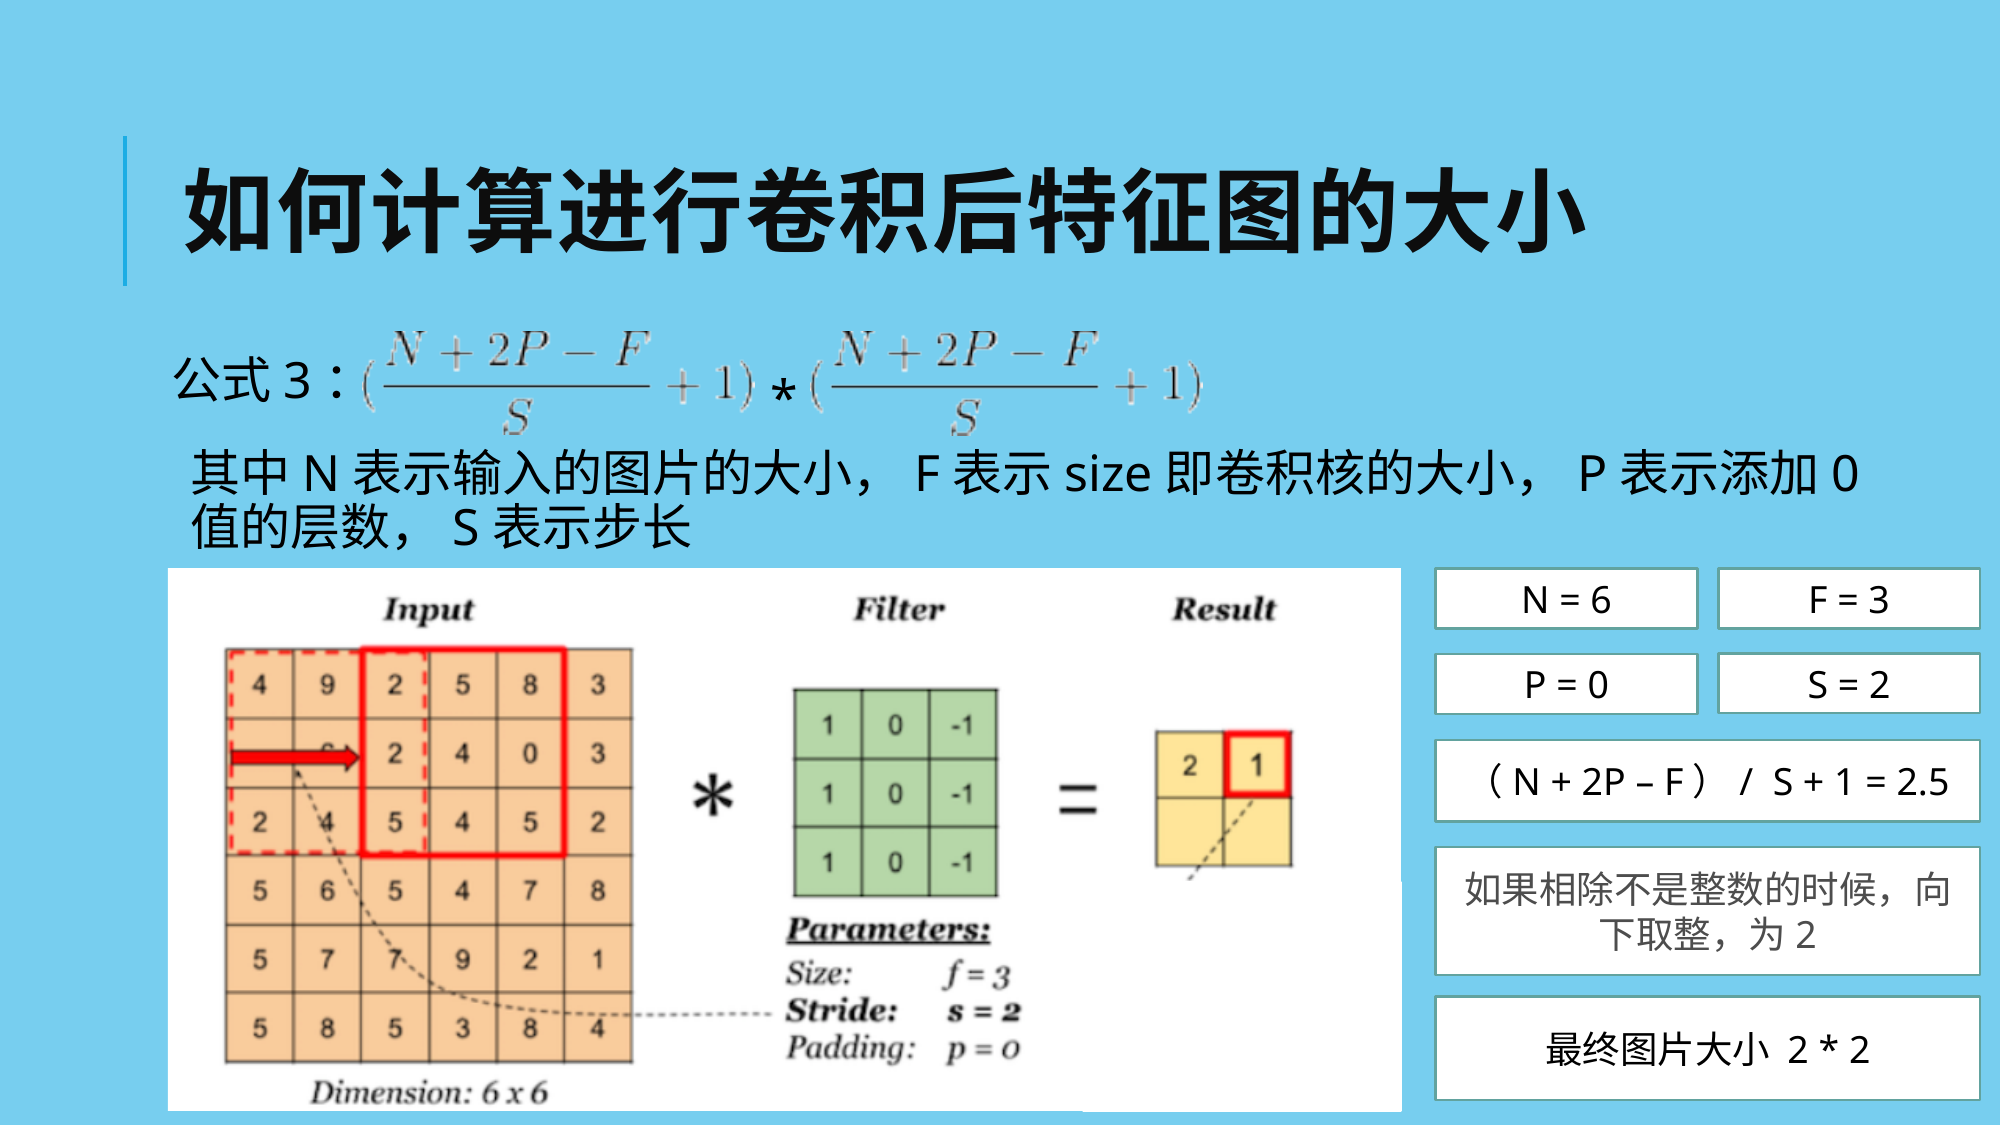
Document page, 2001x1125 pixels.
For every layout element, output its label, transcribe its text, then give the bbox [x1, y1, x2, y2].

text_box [167, 330, 1203, 436]
text_box N = 6 [1434, 567, 1699, 630]
list 其中N表示输入的图片的大小，F表示size即卷积核的大小，P表示添加0值的层数，S表示步长 [168, 440, 1914, 652]
text_box （N + 2P – F）/ S + 1 = 2.5 [1434, 739, 1981, 823]
text_box S = 2 [1717, 652, 1981, 714]
text_box 如果相除不是整数的时候，向下取整，为2 [1434, 846, 1981, 976]
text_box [167, 568, 1402, 1112]
text_box P = 0 [1434, 653, 1699, 715]
text_box F = 3 [1717, 567, 1981, 630]
title 如何计算进行卷积后特征图的大小 [168, 96, 1763, 342]
text_box 最终图片大小 2 * 2 [1434, 995, 1981, 1101]
